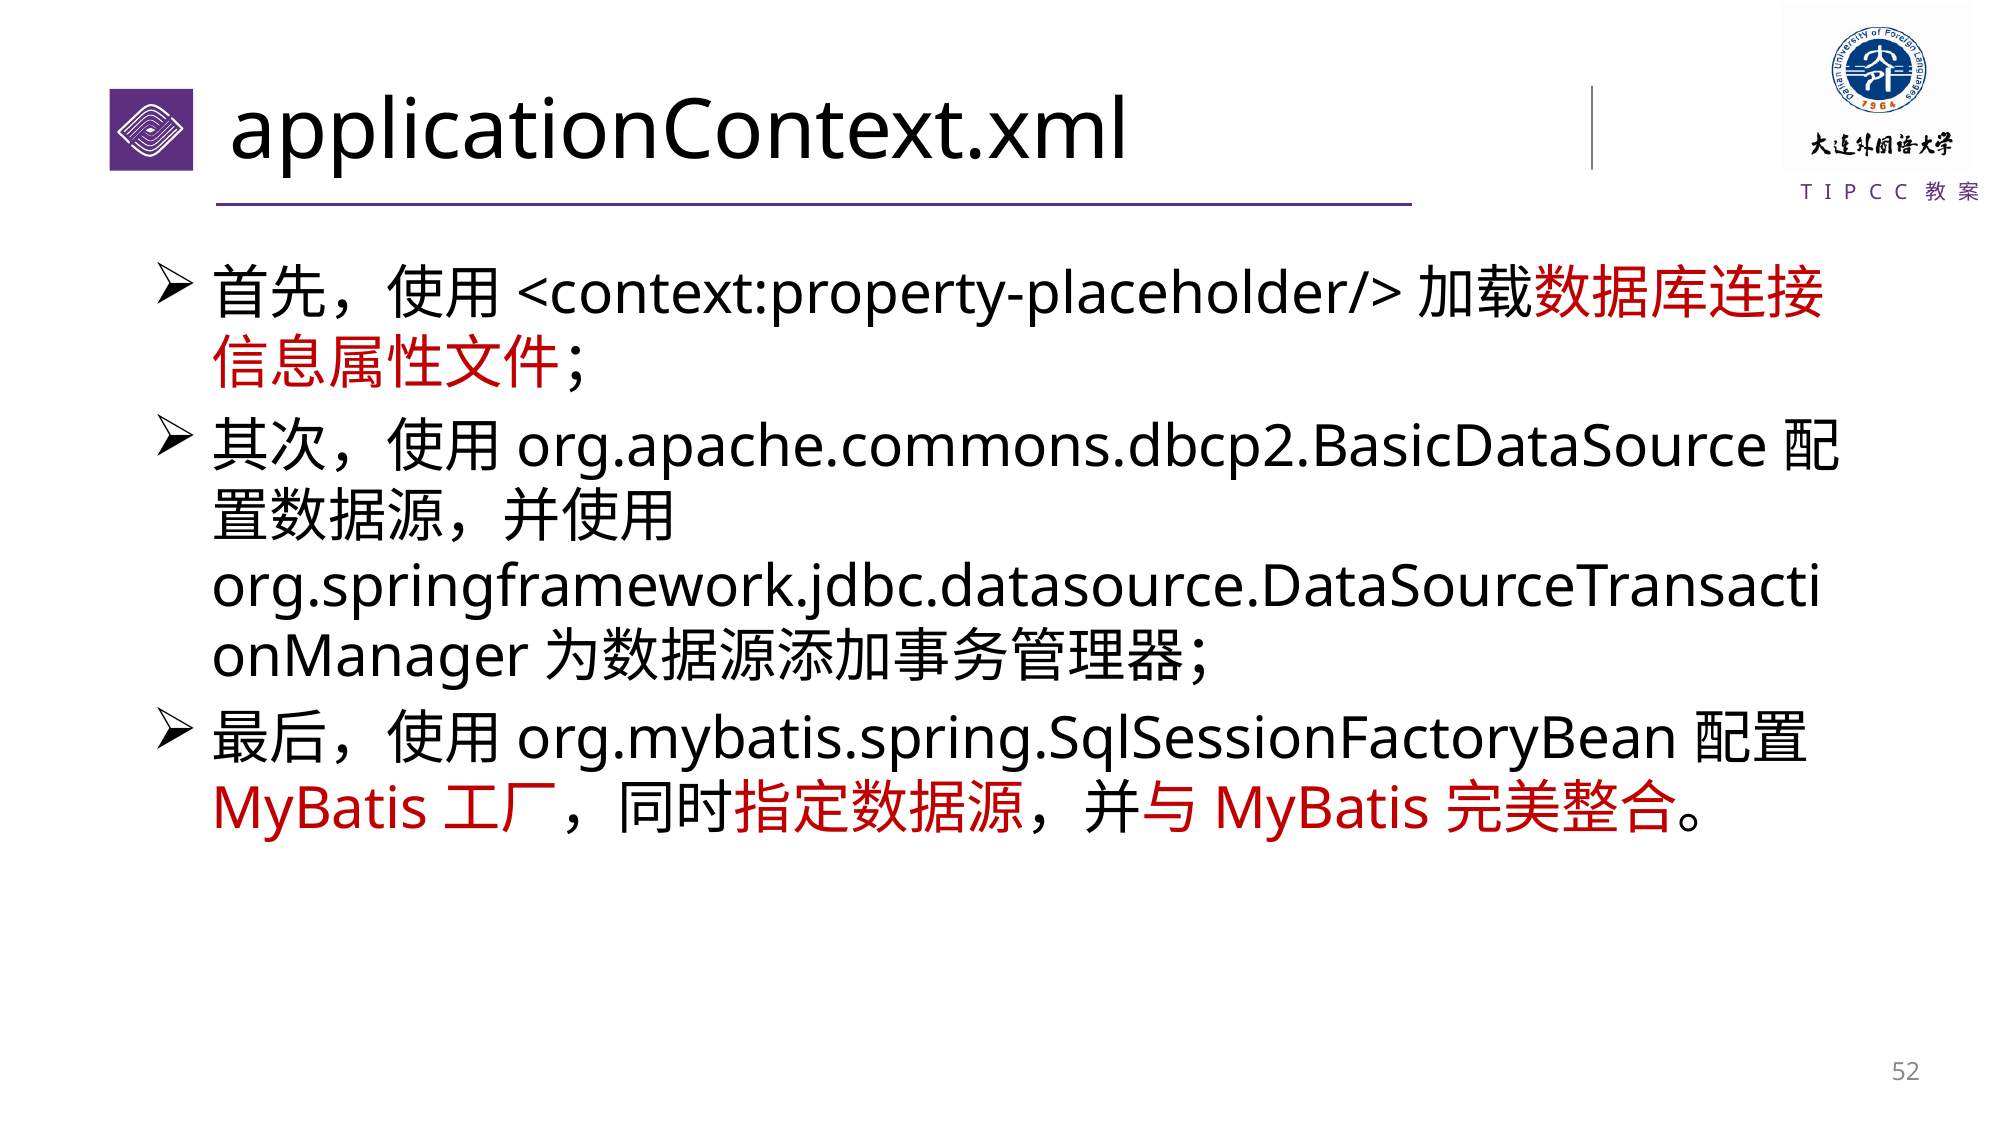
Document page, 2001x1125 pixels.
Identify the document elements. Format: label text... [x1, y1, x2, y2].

picture [1782, 2, 1971, 172]
title applicationContext.xml [214, 59, 1564, 205]
list 首先，使用<context:property-placeholder/>加载数据库连接信息属性文件； 其次，使用org.apache.commons.dbcp2.BasicDataSource配置数据源，并使用org.springframework.jdbc.datasource.DataSourceTransactionManager为数据源添加事务管理器； 最后，使用org.mybatis.spring.SqlSessionFactoryBean配置MyBatis工厂，同时指定数据源，并与MyBatis完美整合。 [137, 247, 1863, 1001]
slide_number 51 [1485, 1042, 1936, 1103]
